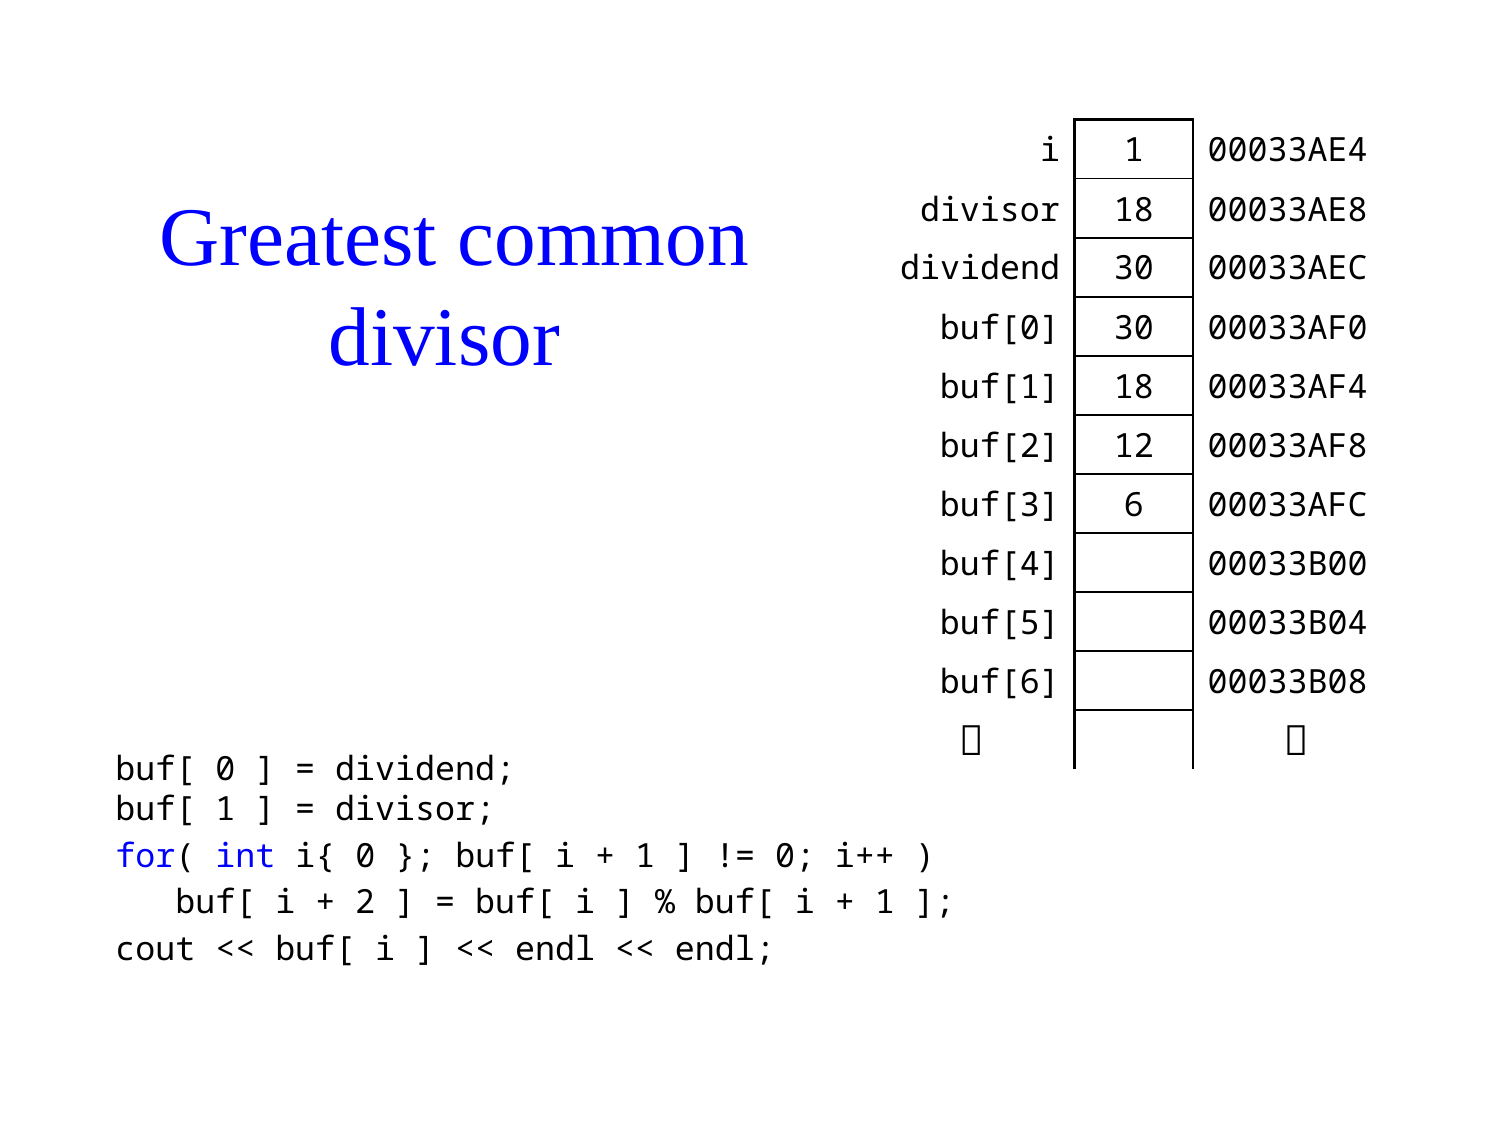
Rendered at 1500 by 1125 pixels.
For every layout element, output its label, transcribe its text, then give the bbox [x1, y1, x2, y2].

table_cell buf[6] [868, 651, 1073, 710]
table_cell  [1194, 710, 1400, 769]
table_cell divisor [868, 179, 1073, 238]
table_cell 00033AF4 [1194, 356, 1400, 415]
table_cell buf[1] [868, 356, 1073, 415]
table_cell 00033AE8 [1194, 179, 1400, 238]
table_cell [1076, 711, 1192, 769]
table_cell 18 [1076, 179, 1192, 237]
table_header i [868, 120, 1073, 179]
title Greatest common divisor [100, 178, 810, 386]
table_cell buf[5] [868, 592, 1073, 651]
table_cell 6 [1076, 475, 1192, 532]
table_cell [1076, 534, 1192, 591]
table_cell 00033AF0 [1194, 297, 1400, 356]
table_cell 30 [1076, 239, 1192, 296]
table_cell dividend [868, 238, 1073, 297]
table_cell 12 [1076, 416, 1192, 473]
table_cell 00033AF8 [1194, 415, 1400, 474]
table_cell [1076, 652, 1192, 709]
table_cell buf[2] [868, 415, 1073, 474]
table_cell [1076, 593, 1192, 650]
table_header 1 [1076, 121, 1192, 178]
table_cell 00033B08 [1194, 651, 1400, 710]
table_cell 00033B04 [1194, 592, 1400, 651]
table_cell buf[3] [868, 474, 1073, 533]
table_cell 00033AEC [1194, 238, 1400, 297]
table_cell 18 [1076, 357, 1192, 414]
list buf[ 0 ] = dividend; buf[ 1 ] = divisor; for( int i{ 0 }; buf[ i + 1 ] != 0; i++ ) buf[ i + 2 ] = buf[ i ] % buf[ i + 1 ]; cout << buf[ i ] << endl << endl; [100, 739, 987, 977]
table_cell 00033AFC [1194, 474, 1400, 533]
table_cell buf[0] [868, 297, 1073, 356]
table_cell  [868, 710, 1073, 769]
table_header 00033AE4 [1194, 120, 1400, 179]
table_cell buf[4] [868, 533, 1073, 592]
table_cell 30 [1076, 298, 1192, 355]
table_cell 00033B00 [1194, 533, 1400, 592]
